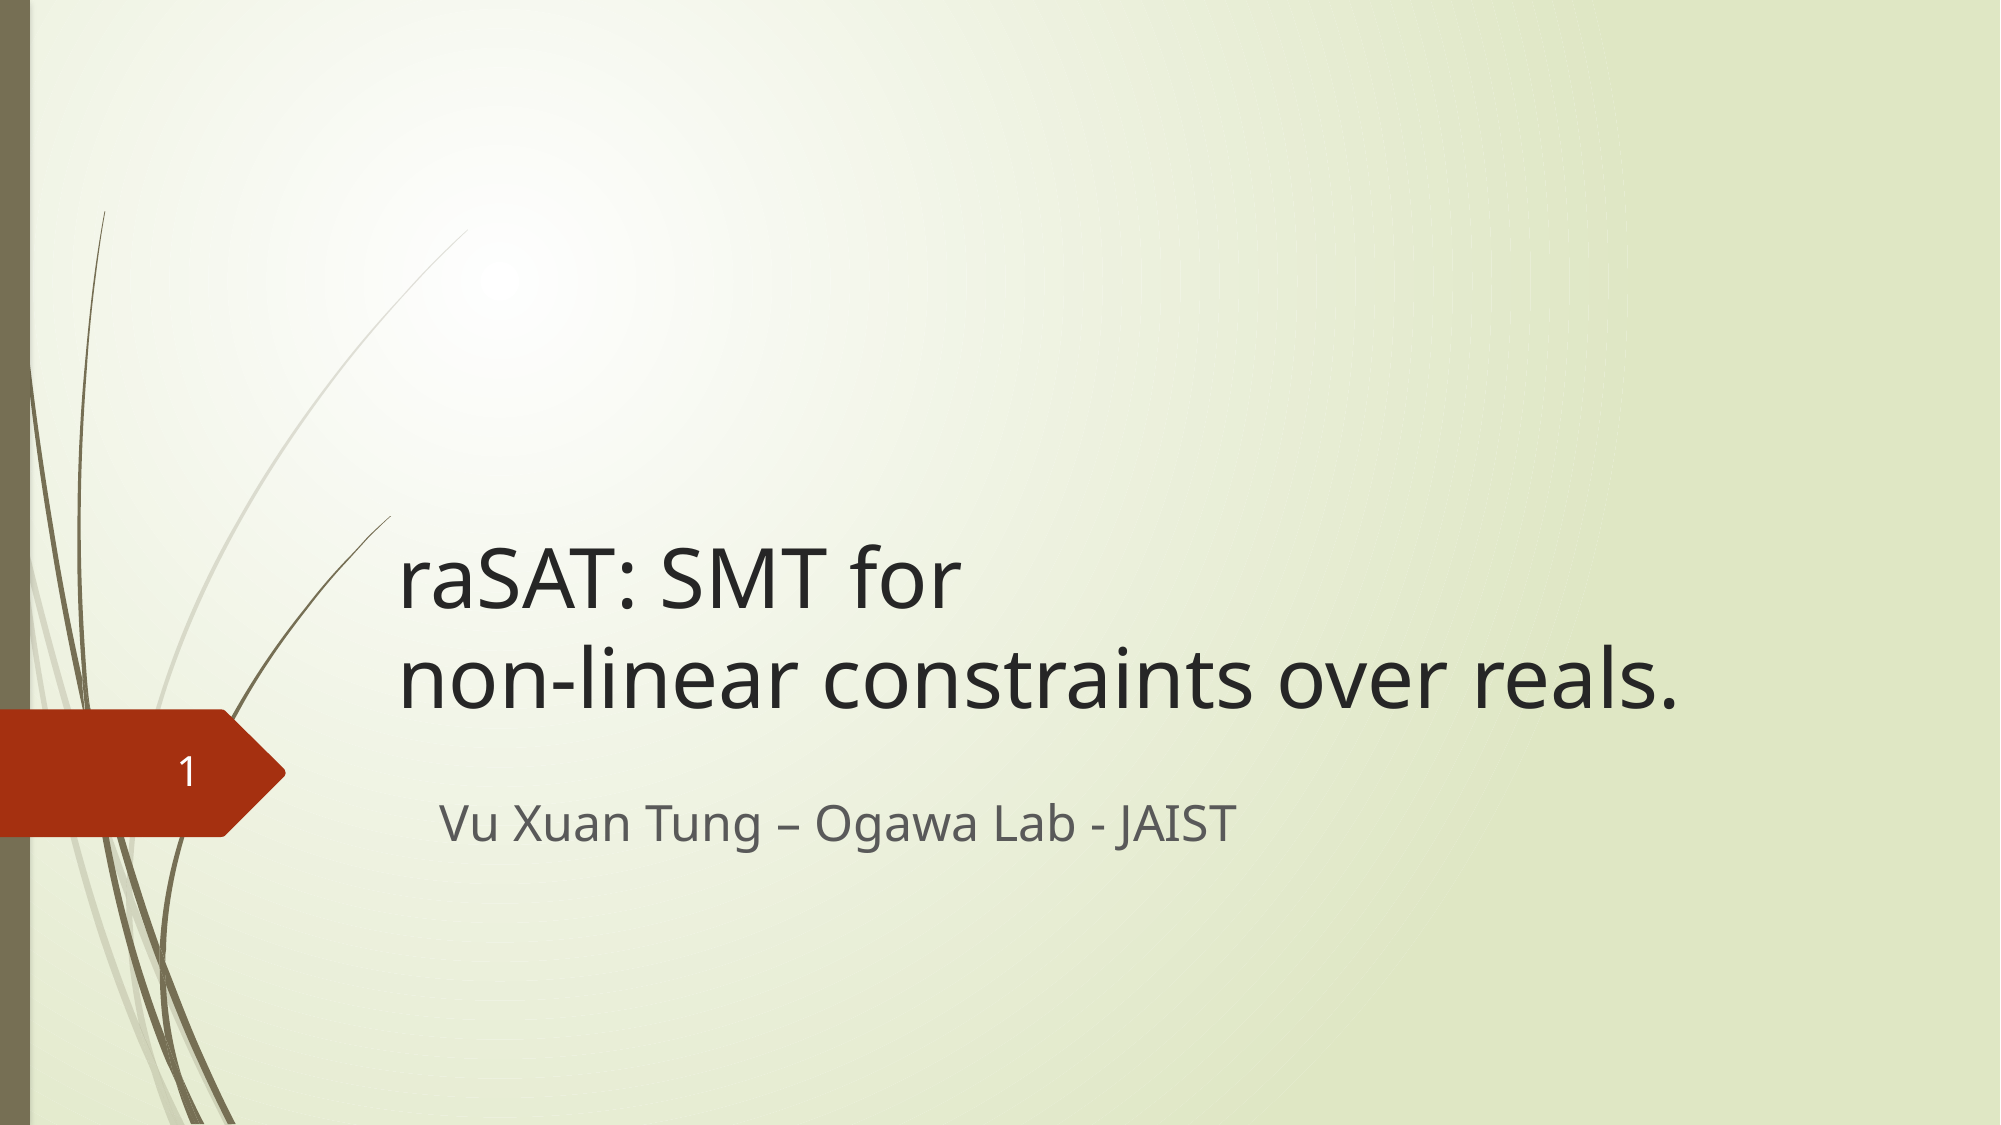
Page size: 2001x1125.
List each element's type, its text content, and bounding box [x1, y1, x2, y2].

slide_number 1 [87, 743, 216, 803]
subtitle Vu Xuan Tung – Ogawa Lab - JAIST [424, 783, 1888, 969]
title raSAT: SMT for non-linear constraints over reals. [382, 361, 1845, 733]
